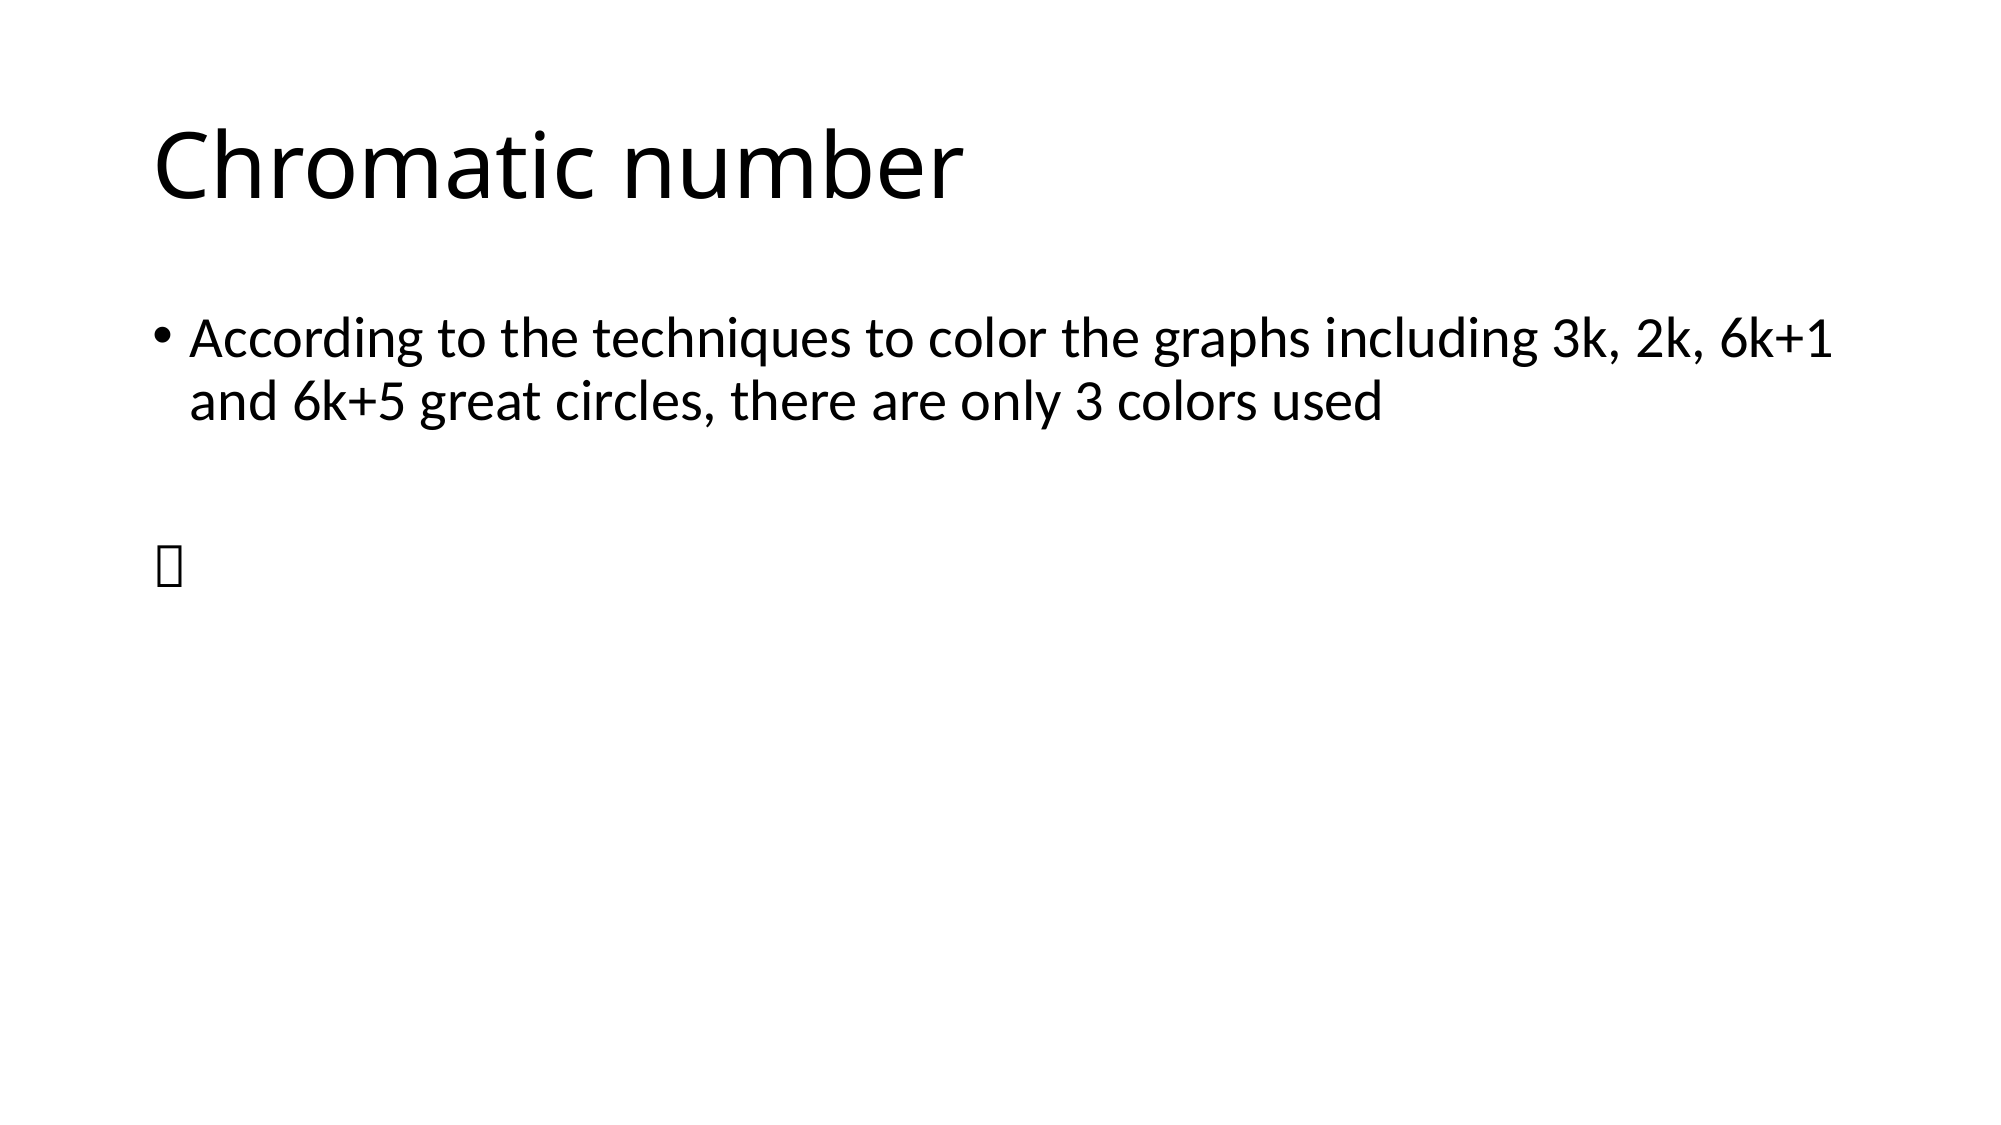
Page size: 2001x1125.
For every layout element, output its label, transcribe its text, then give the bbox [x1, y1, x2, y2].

title Chromatic number [137, 59, 1863, 278]
